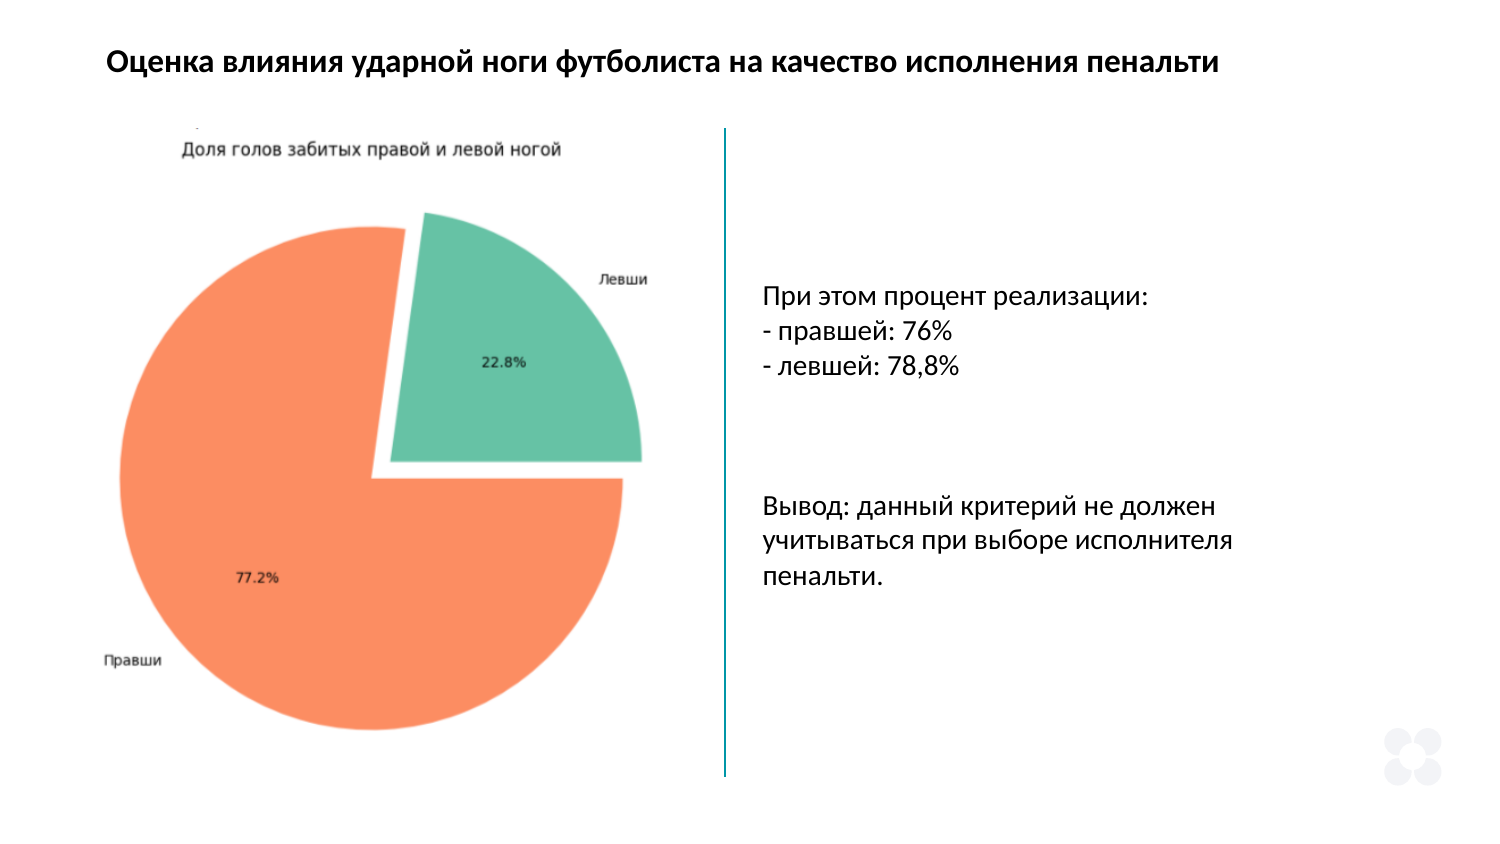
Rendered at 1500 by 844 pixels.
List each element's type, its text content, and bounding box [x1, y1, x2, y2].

text_box При этом процент реализации: - правшей: 76% - левшей: 78,8% Вывод: данный критерий не должен учитываться при выборе исполнителя пенальти. [747, 268, 1355, 634]
text_box Оценка влияния ударной ноги футболиста на качество исполнения пенальти [91, 31, 1253, 122]
picture [64, 128, 704, 809]
